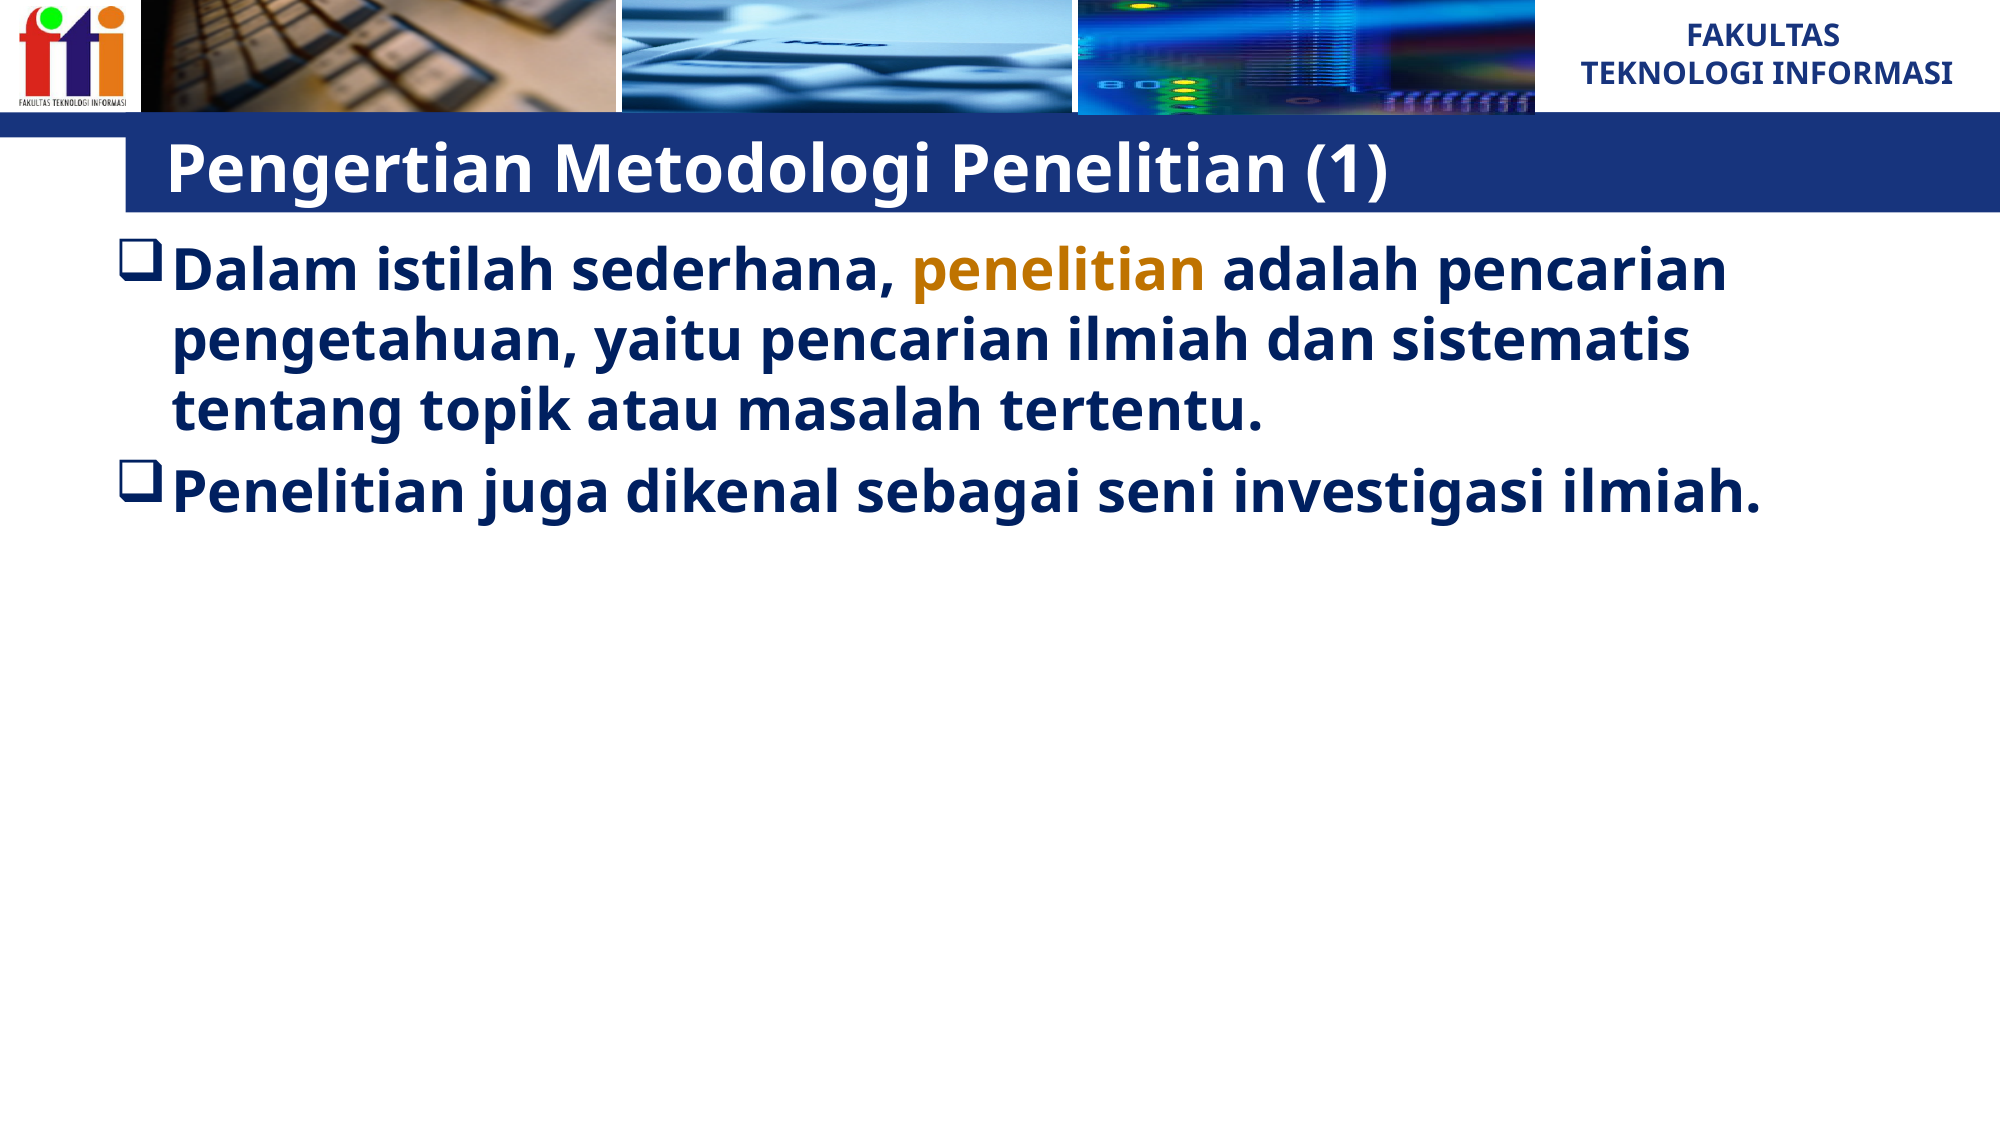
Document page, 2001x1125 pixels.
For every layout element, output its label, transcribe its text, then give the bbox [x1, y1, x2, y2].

picture [19, 6, 126, 106]
picture [1078, 0, 1535, 115]
picture [141, 0, 616, 112]
title Pengertian Metodologi Penelitian (1) [149, 119, 1934, 213]
picture [622, 0, 1072, 113]
list Dalam istilah sederhana, penelitian adalah pencarian pengetahuan, yaitu pencarian ilmiah dan sistematis tentang topik atau masalah tertentu. Penelitian juga dikenal sebagai seni investigasi ilmiah. [99, 224, 1901, 1038]
